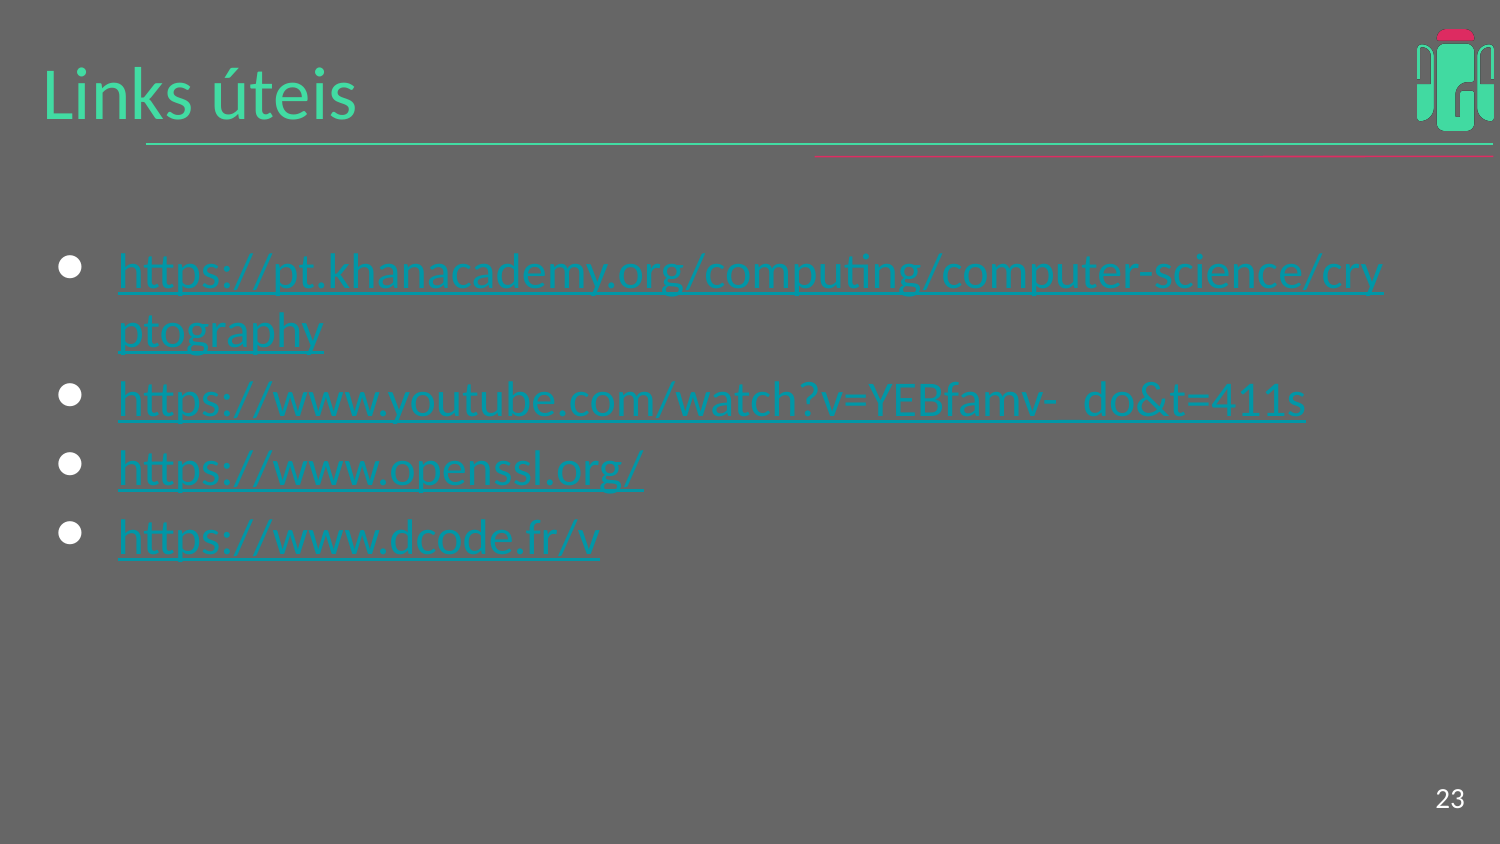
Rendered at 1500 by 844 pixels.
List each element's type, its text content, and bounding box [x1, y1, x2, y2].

picture [1417, 29, 1494, 131]
list https://pt.khanacademy.org/computing/computer-science/cryptography https://www.youtube.com/watch?v=YEBfamv-_do&t=411s https://www.openssl.org/ https://www.dcode.fr/v [27, 214, 1418, 814]
title Links úteis [27, 29, 1374, 131]
slide_number ‹#› [1389, 764, 1480, 830]
